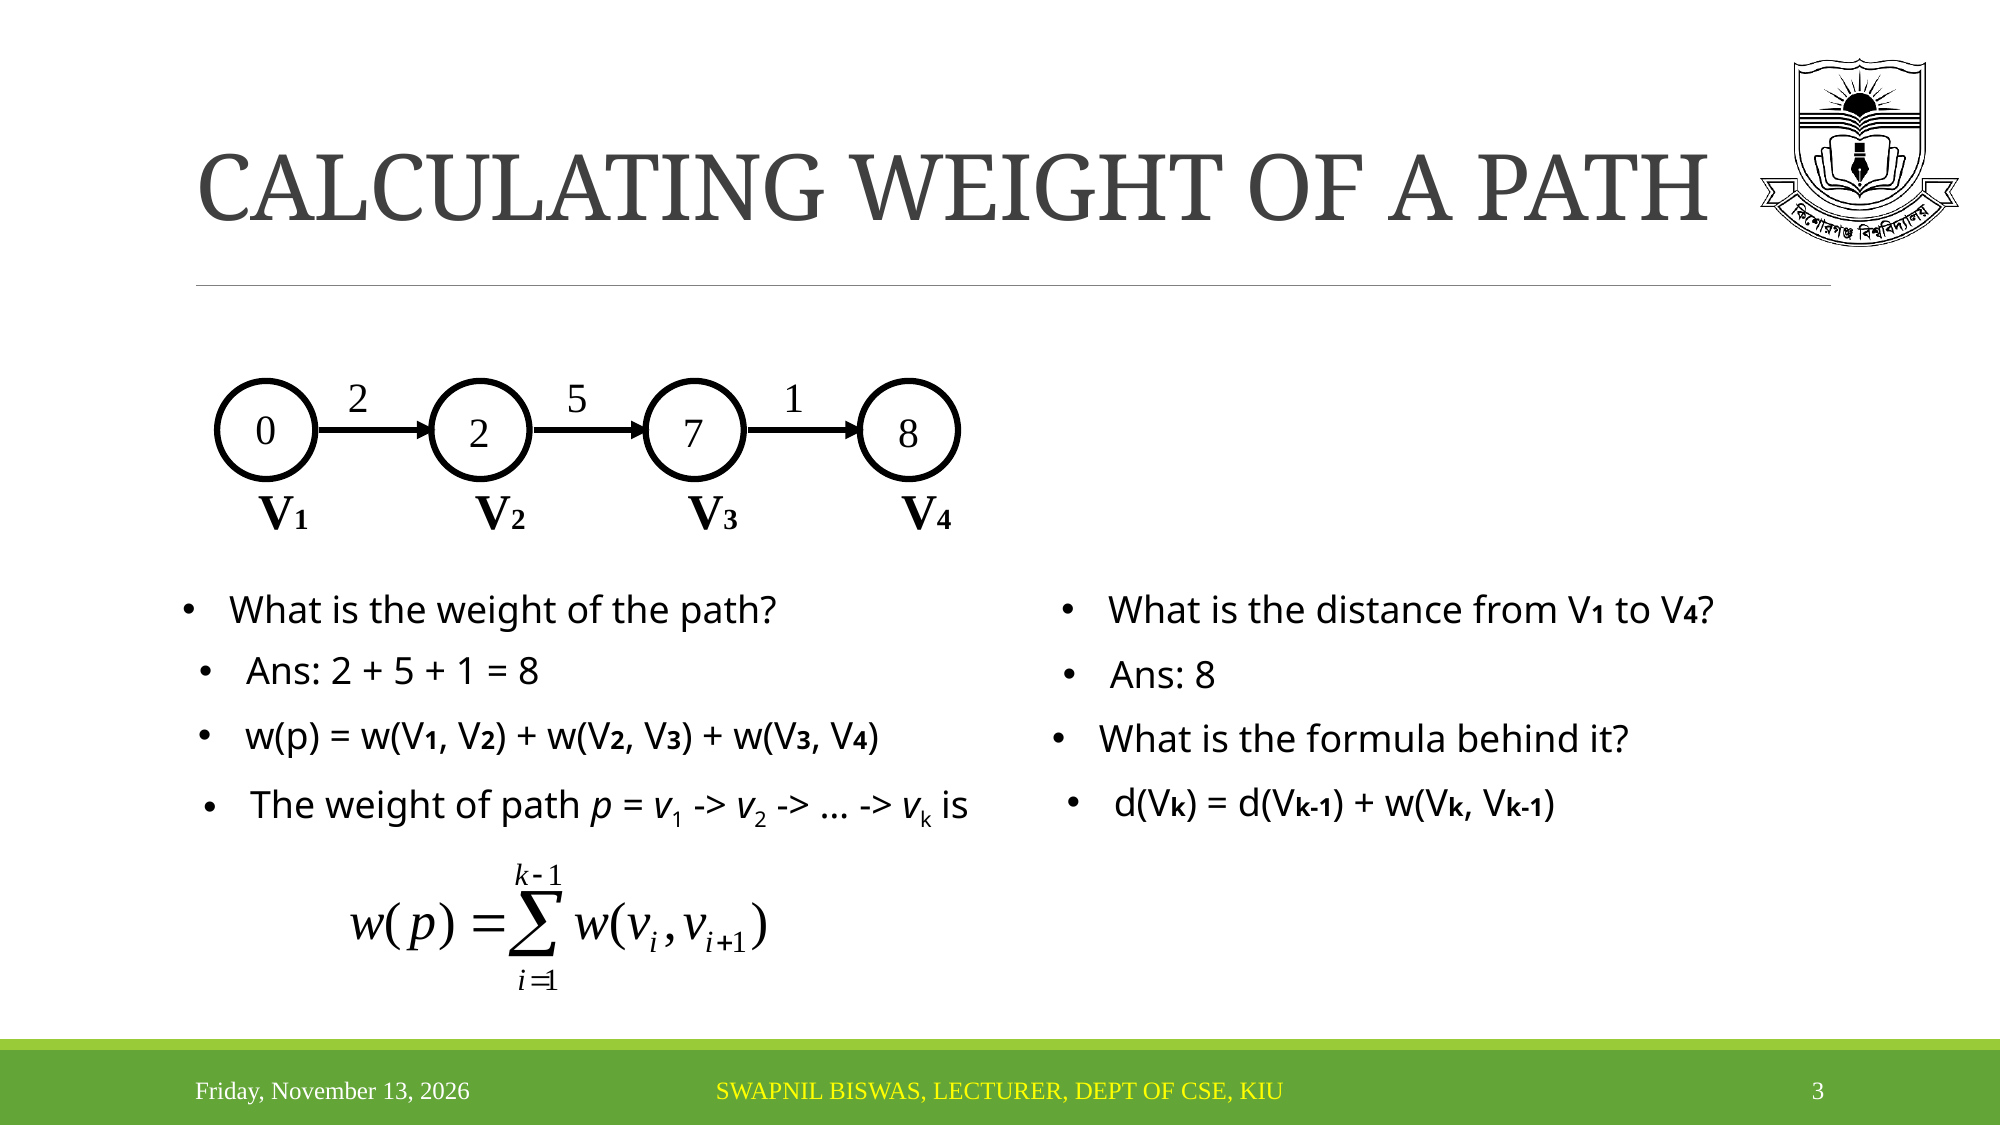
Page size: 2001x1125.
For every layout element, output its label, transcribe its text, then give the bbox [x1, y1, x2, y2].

text_box 7 [668, 397, 719, 463]
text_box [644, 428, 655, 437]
text_box 8 [883, 398, 935, 463]
text_box 2 [454, 398, 505, 463]
footer Swapnil Biswas, Lecturer, Dept of CSE, KIU [604, 1059, 1396, 1120]
text_box V3 [672, 472, 754, 548]
text_box The weight of path p = v1 -> v2 -> … -> vk is [188, 773, 984, 840]
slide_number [180, 1059, 586, 1120]
text_box Ans: 2 + 5 + 1 = 8 [184, 640, 555, 700]
text_box [430, 379, 531, 477]
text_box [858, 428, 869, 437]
text_box Ans: 8 [1048, 643, 1231, 704]
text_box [339, 850, 780, 1003]
text_box [644, 379, 746, 475]
text_box What is the weight of the path? [167, 578, 792, 639]
text_box [215, 379, 317, 475]
picture [1830, 58, 1959, 247]
text_box 1 [768, 363, 820, 426]
text_box V2 [460, 472, 541, 548]
text_box 5 [551, 363, 603, 426]
text_box d(Vk) = d(Vk-1) + w(Vk, Vk-1) [1052, 771, 1570, 831]
text_box w(p) = w(V1, V2) + w(V2, V3) + w(V3, V4) [183, 704, 894, 765]
slide_number 3 [1624, 1059, 1840, 1120]
text_box 2 [333, 363, 384, 426]
text_box [858, 379, 960, 475]
text_box What is the distance from V1 to V4? [1046, 578, 1729, 639]
text_box V1 [243, 472, 324, 548]
text_box 0 [240, 395, 292, 461]
title CALCULATING WEIGHT OF A PATH [180, 8, 1830, 247]
text_box V4 [886, 472, 967, 548]
text_box What is the formula behind it? [1037, 707, 1645, 768]
